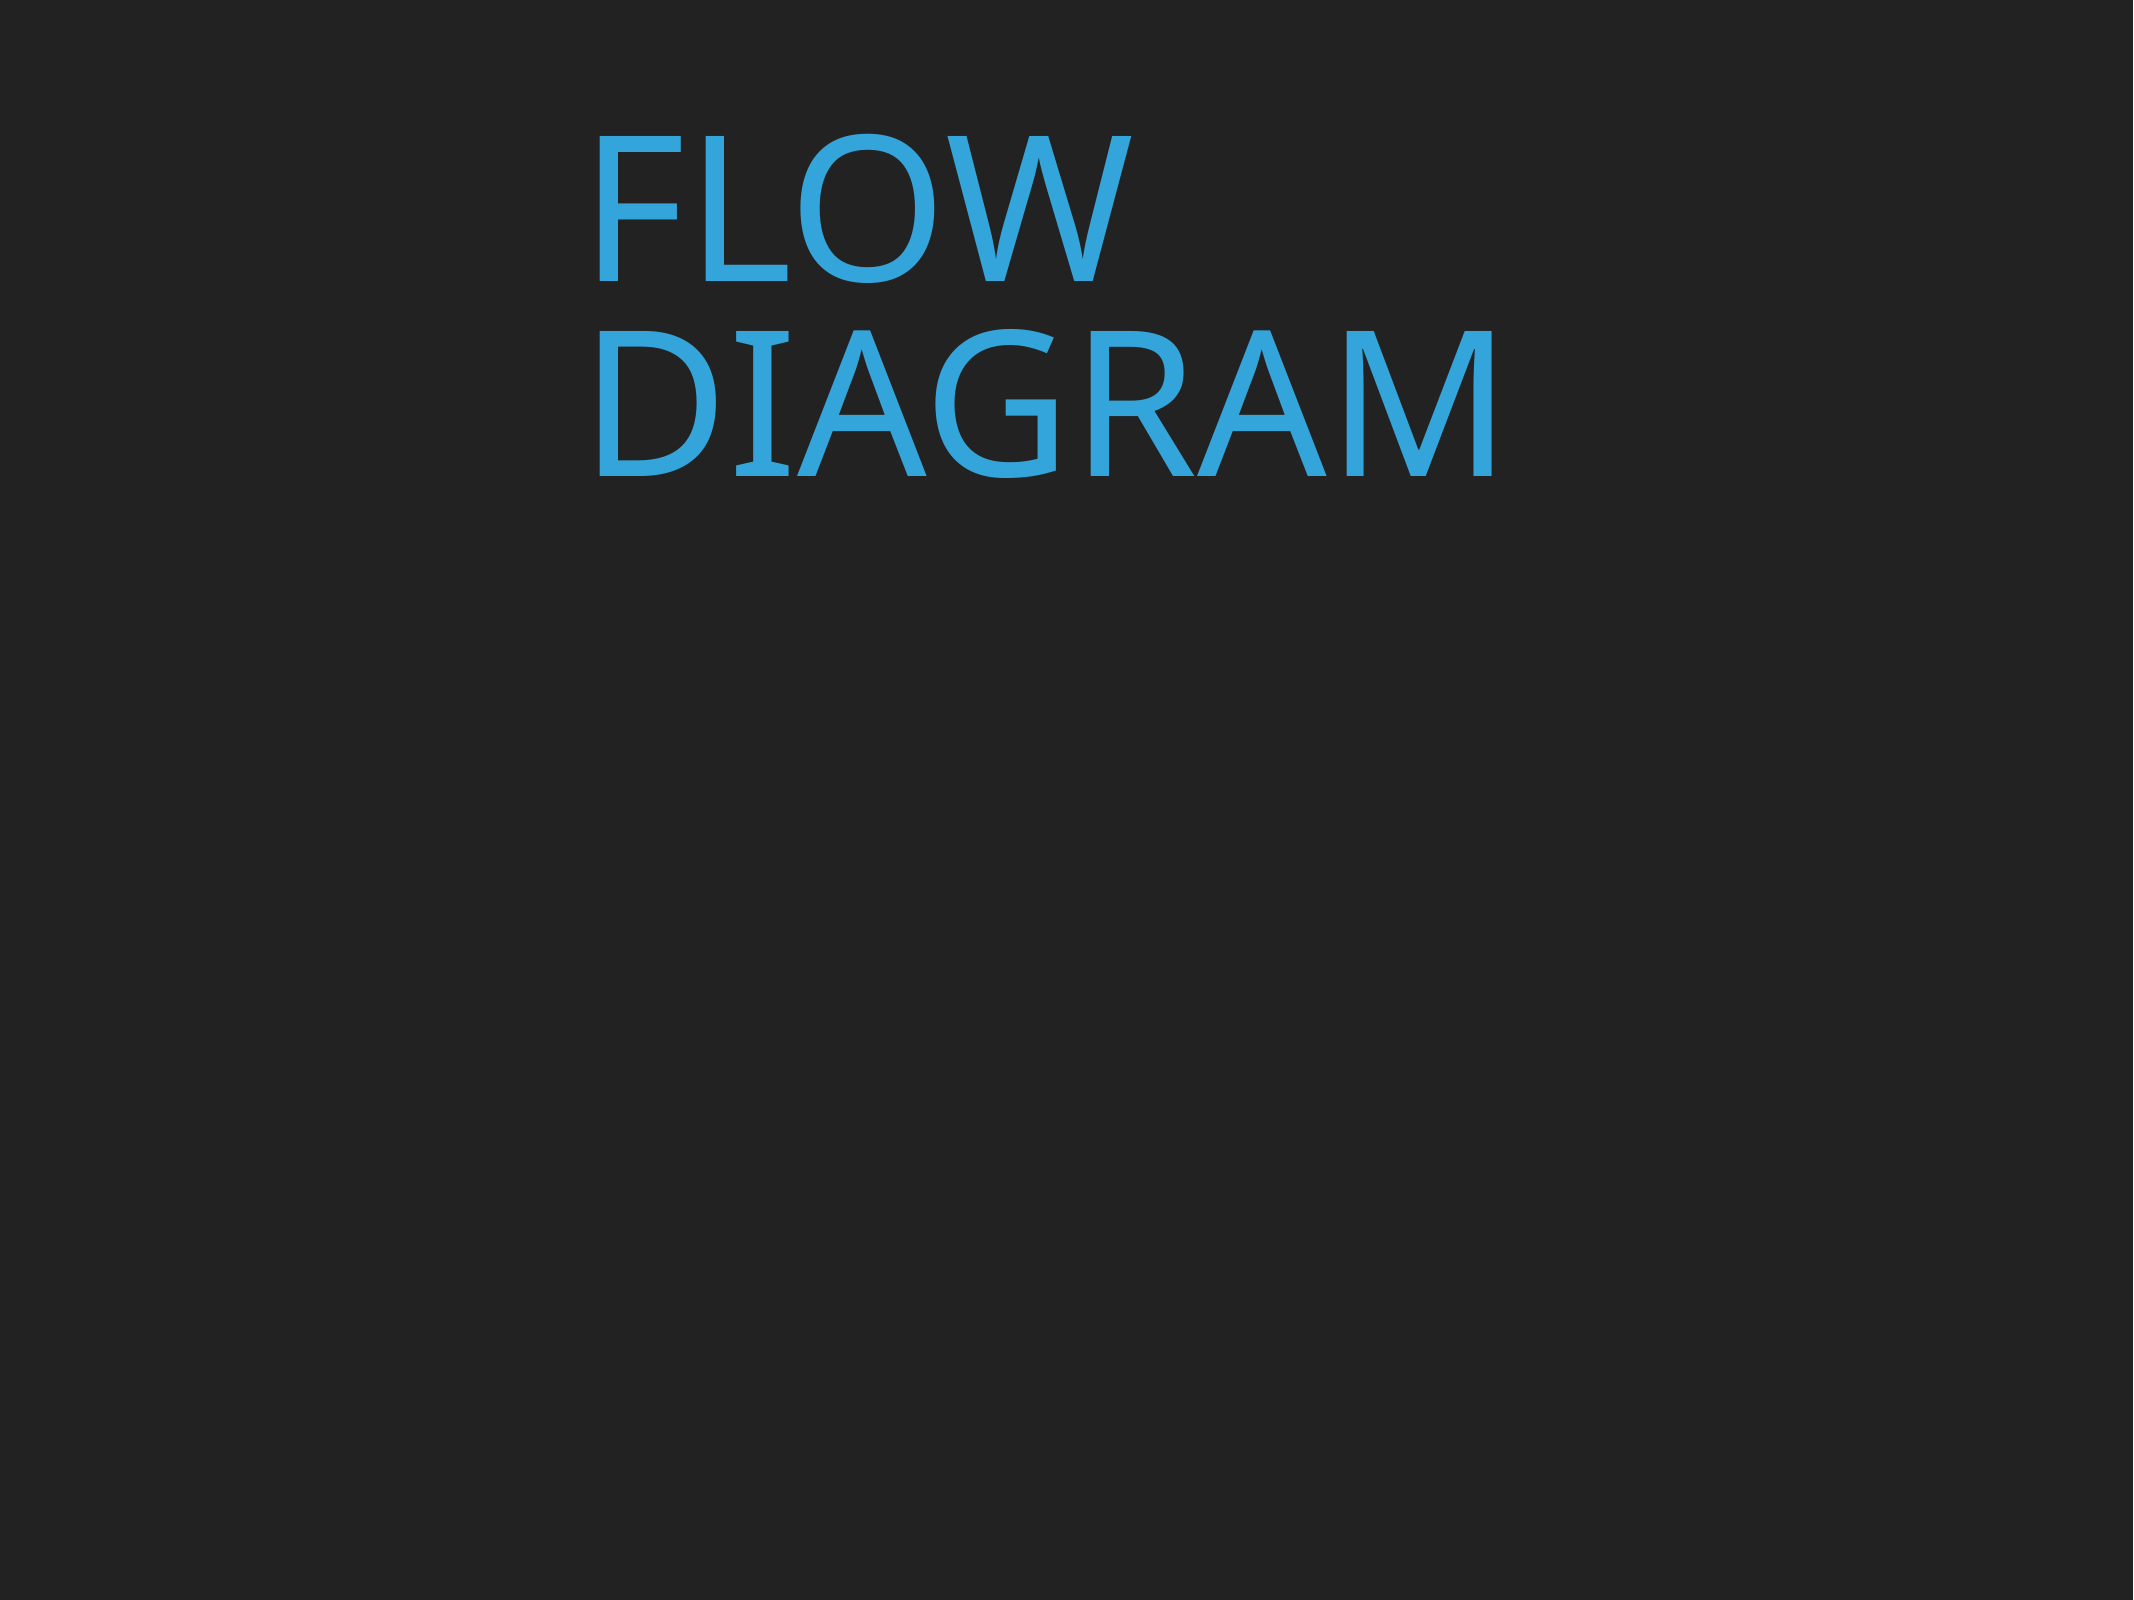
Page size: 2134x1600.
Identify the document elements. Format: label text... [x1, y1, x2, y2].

title Flow Diagram [571, 116, 1562, 351]
